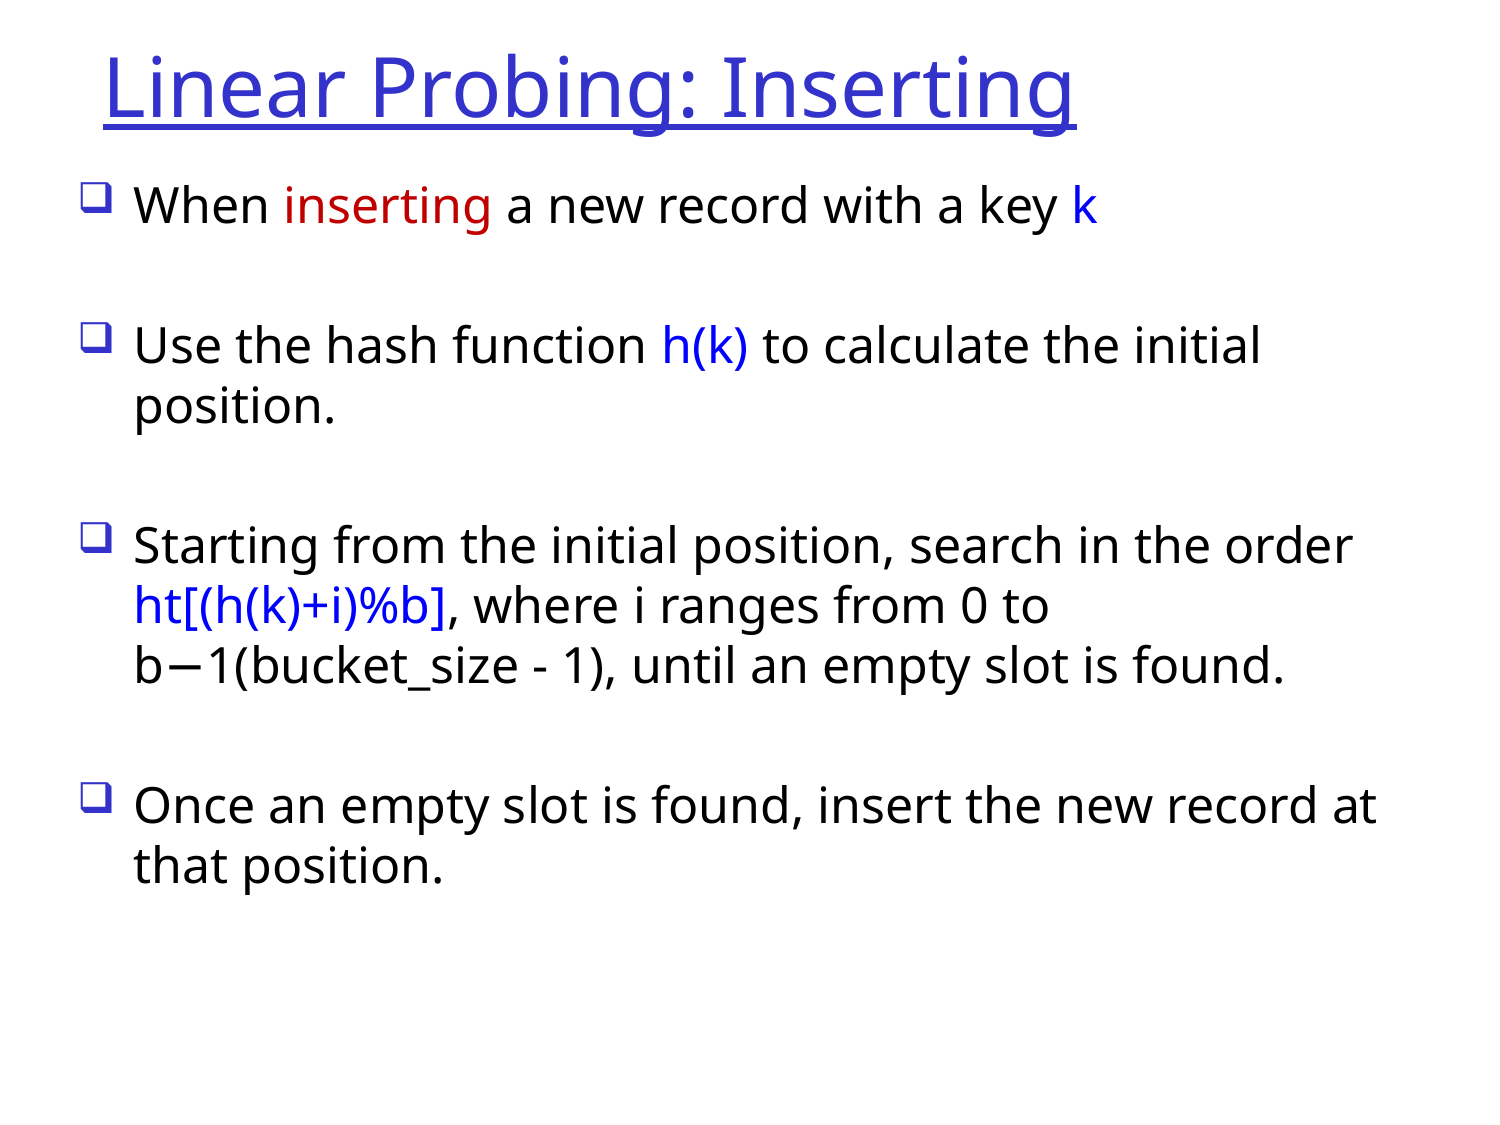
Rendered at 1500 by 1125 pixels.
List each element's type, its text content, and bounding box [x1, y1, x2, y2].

title Linear Probing: Inserting [87, 37, 1363, 131]
list When inserting a new record with a key k Use the hash function h(k) to calculate the initial position. Starting from the initial position, search in the order ht[(h(k)+i)%b], where i ranges from 0 to b−1(bucket_size - 1), until an empty slot is found. Once an empty slot is found, insert the new record at that position. [62, 166, 1455, 929]
